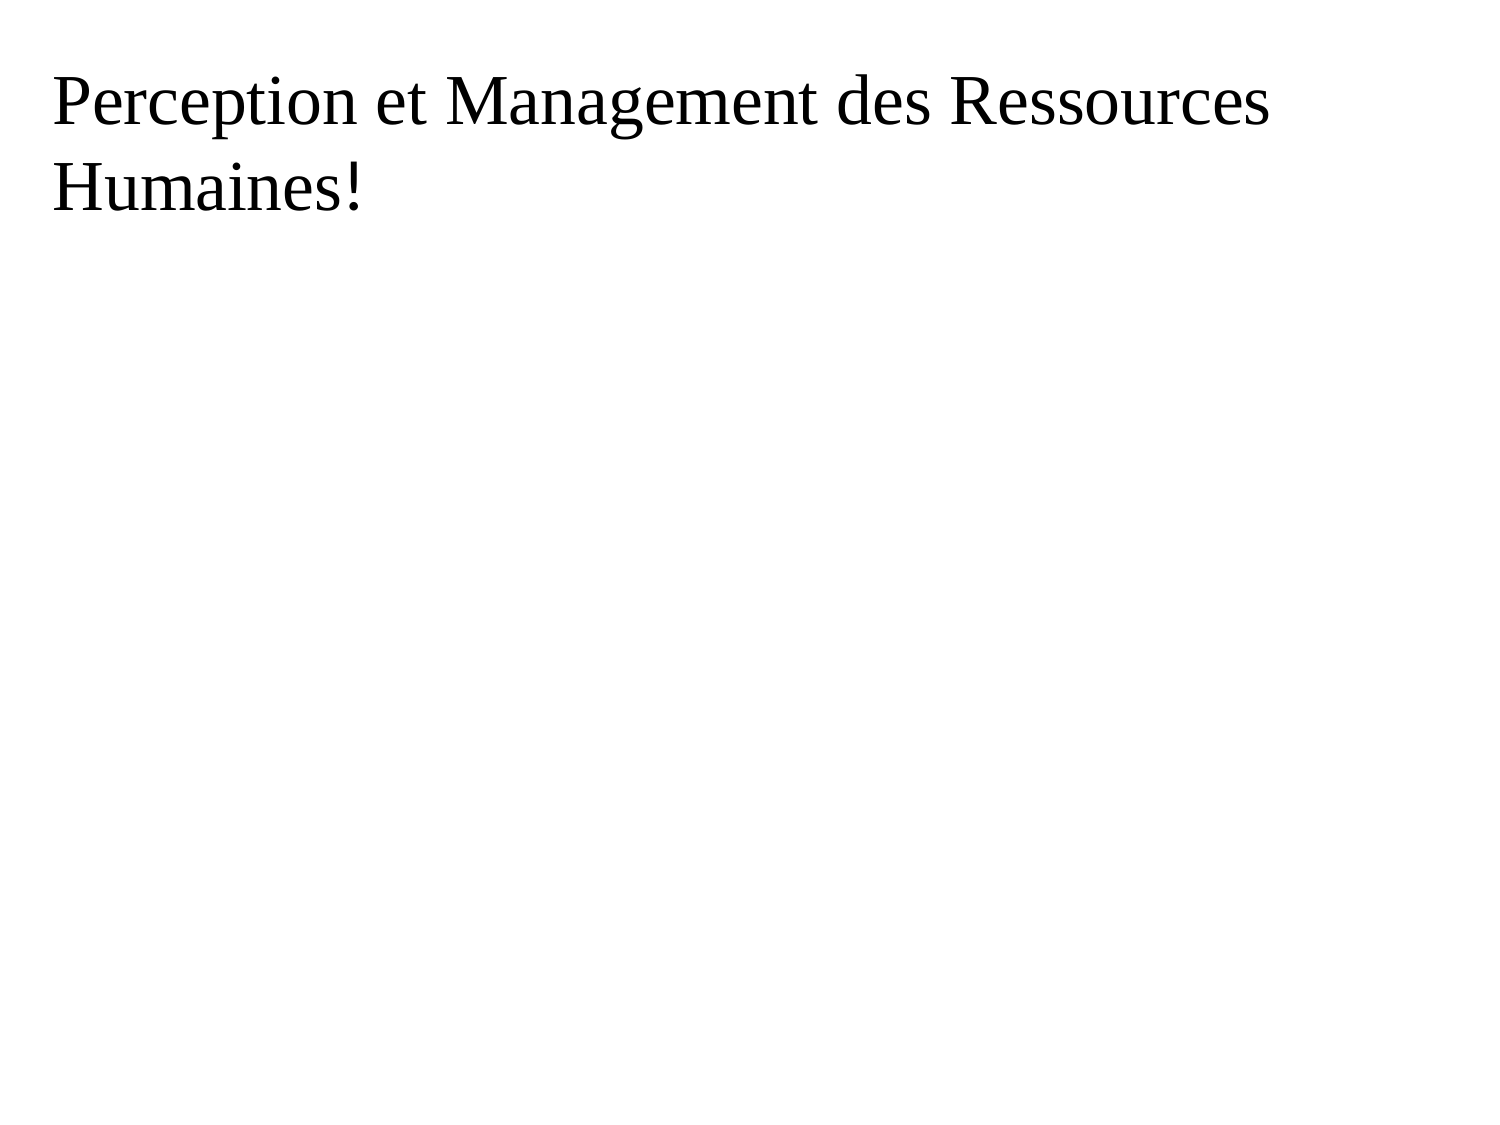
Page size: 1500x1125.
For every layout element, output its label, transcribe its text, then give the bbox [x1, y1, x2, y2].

title Perception et Management des Ressources Humaines! [37, 45, 1388, 233]
